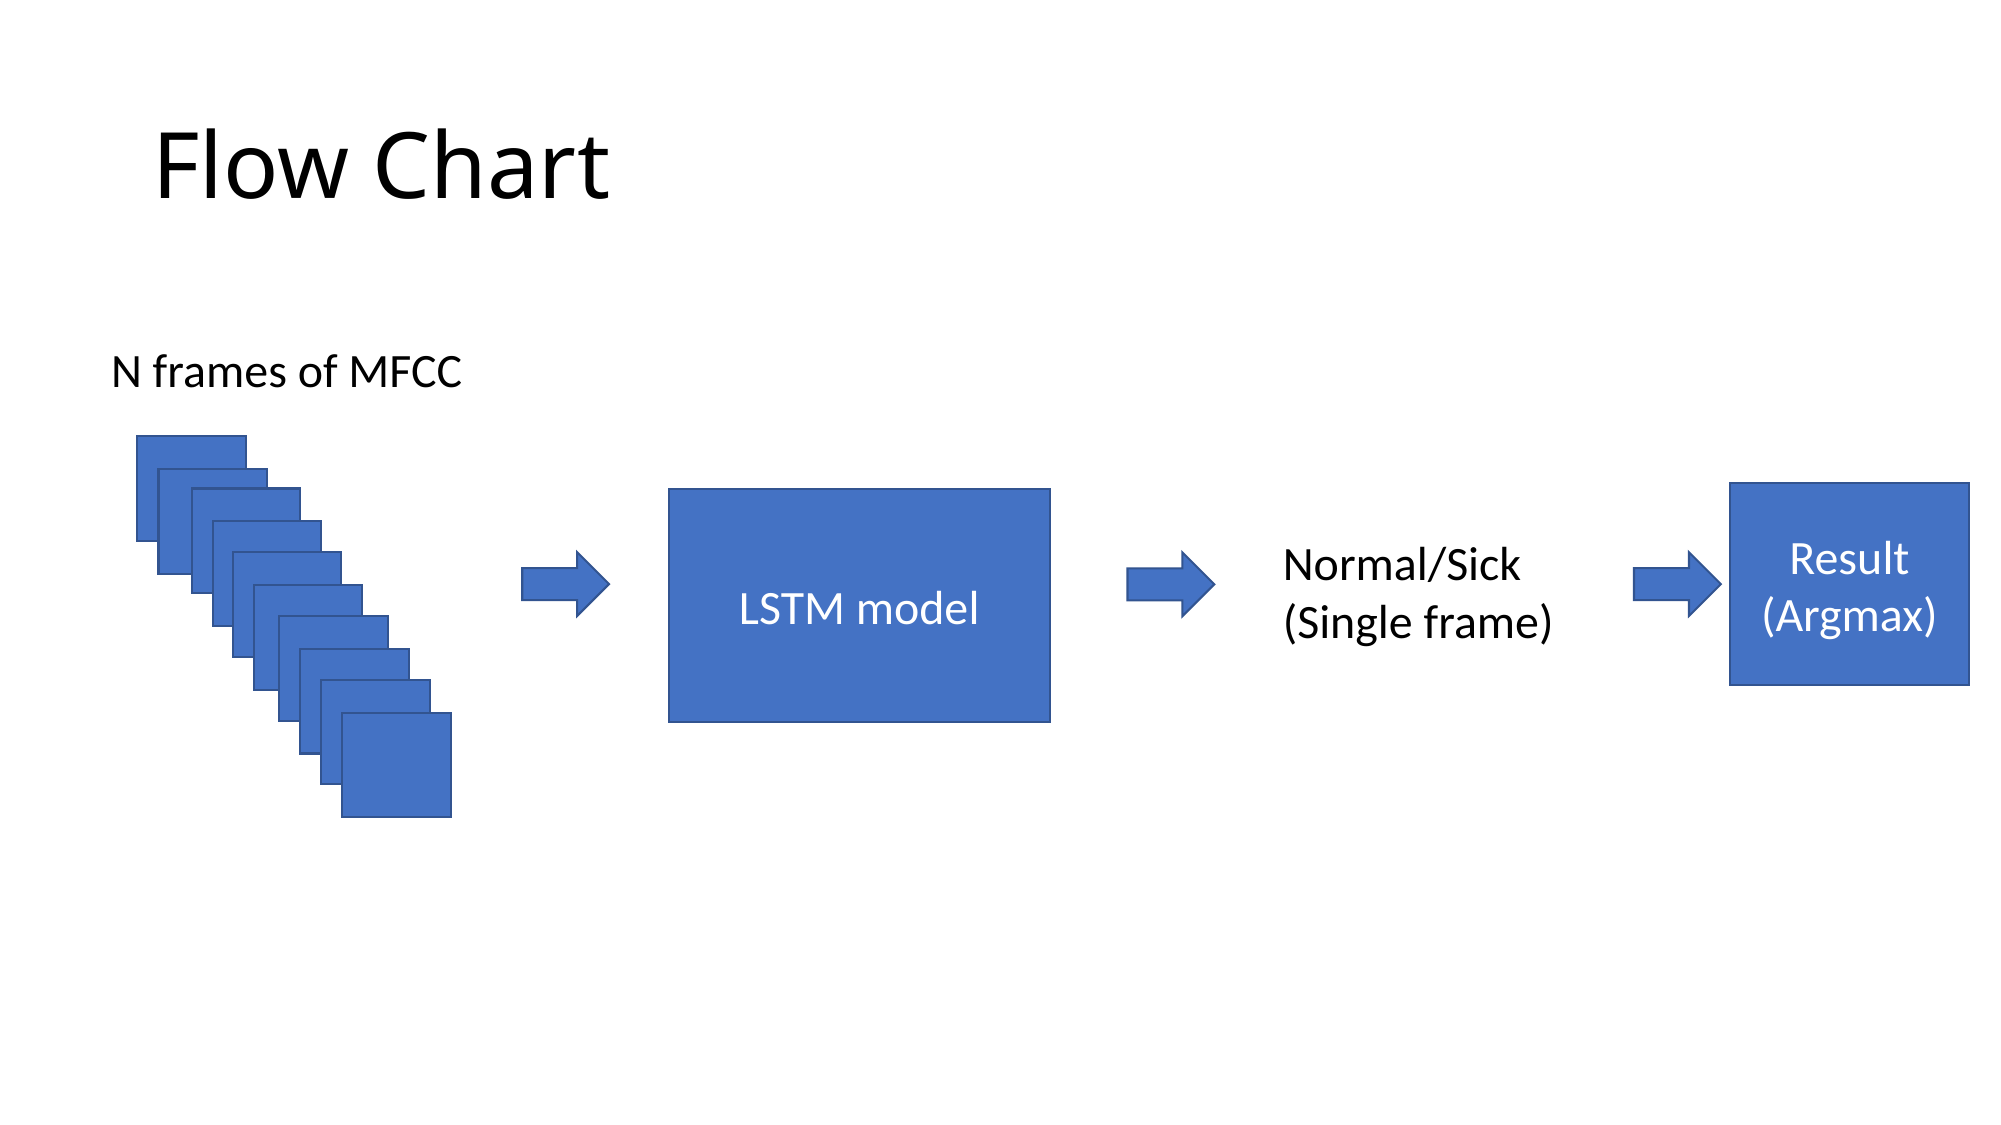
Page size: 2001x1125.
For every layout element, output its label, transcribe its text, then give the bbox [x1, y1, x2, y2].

title Flow Chart [137, 59, 1863, 278]
text_box [232, 551, 342, 658]
text_box N frames of MFCC [96, 332, 478, 405]
text_box [212, 520, 322, 627]
text_box [278, 615, 389, 722]
text_box [299, 648, 410, 755]
text_box [253, 584, 363, 691]
text_box [1126, 549, 1216, 619]
text_box [341, 712, 452, 818]
text_box LSTM model [668, 488, 1051, 723]
text_box Normal/Sick (Single frame) [1268, 525, 1570, 656]
text_box [191, 487, 301, 594]
text_box Result (Argmax) [1729, 482, 1970, 686]
text_box [1632, 549, 1723, 619]
text_box [157, 468, 268, 575]
text_box [521, 549, 611, 619]
text_box [320, 679, 431, 785]
text_box [136, 435, 247, 542]
